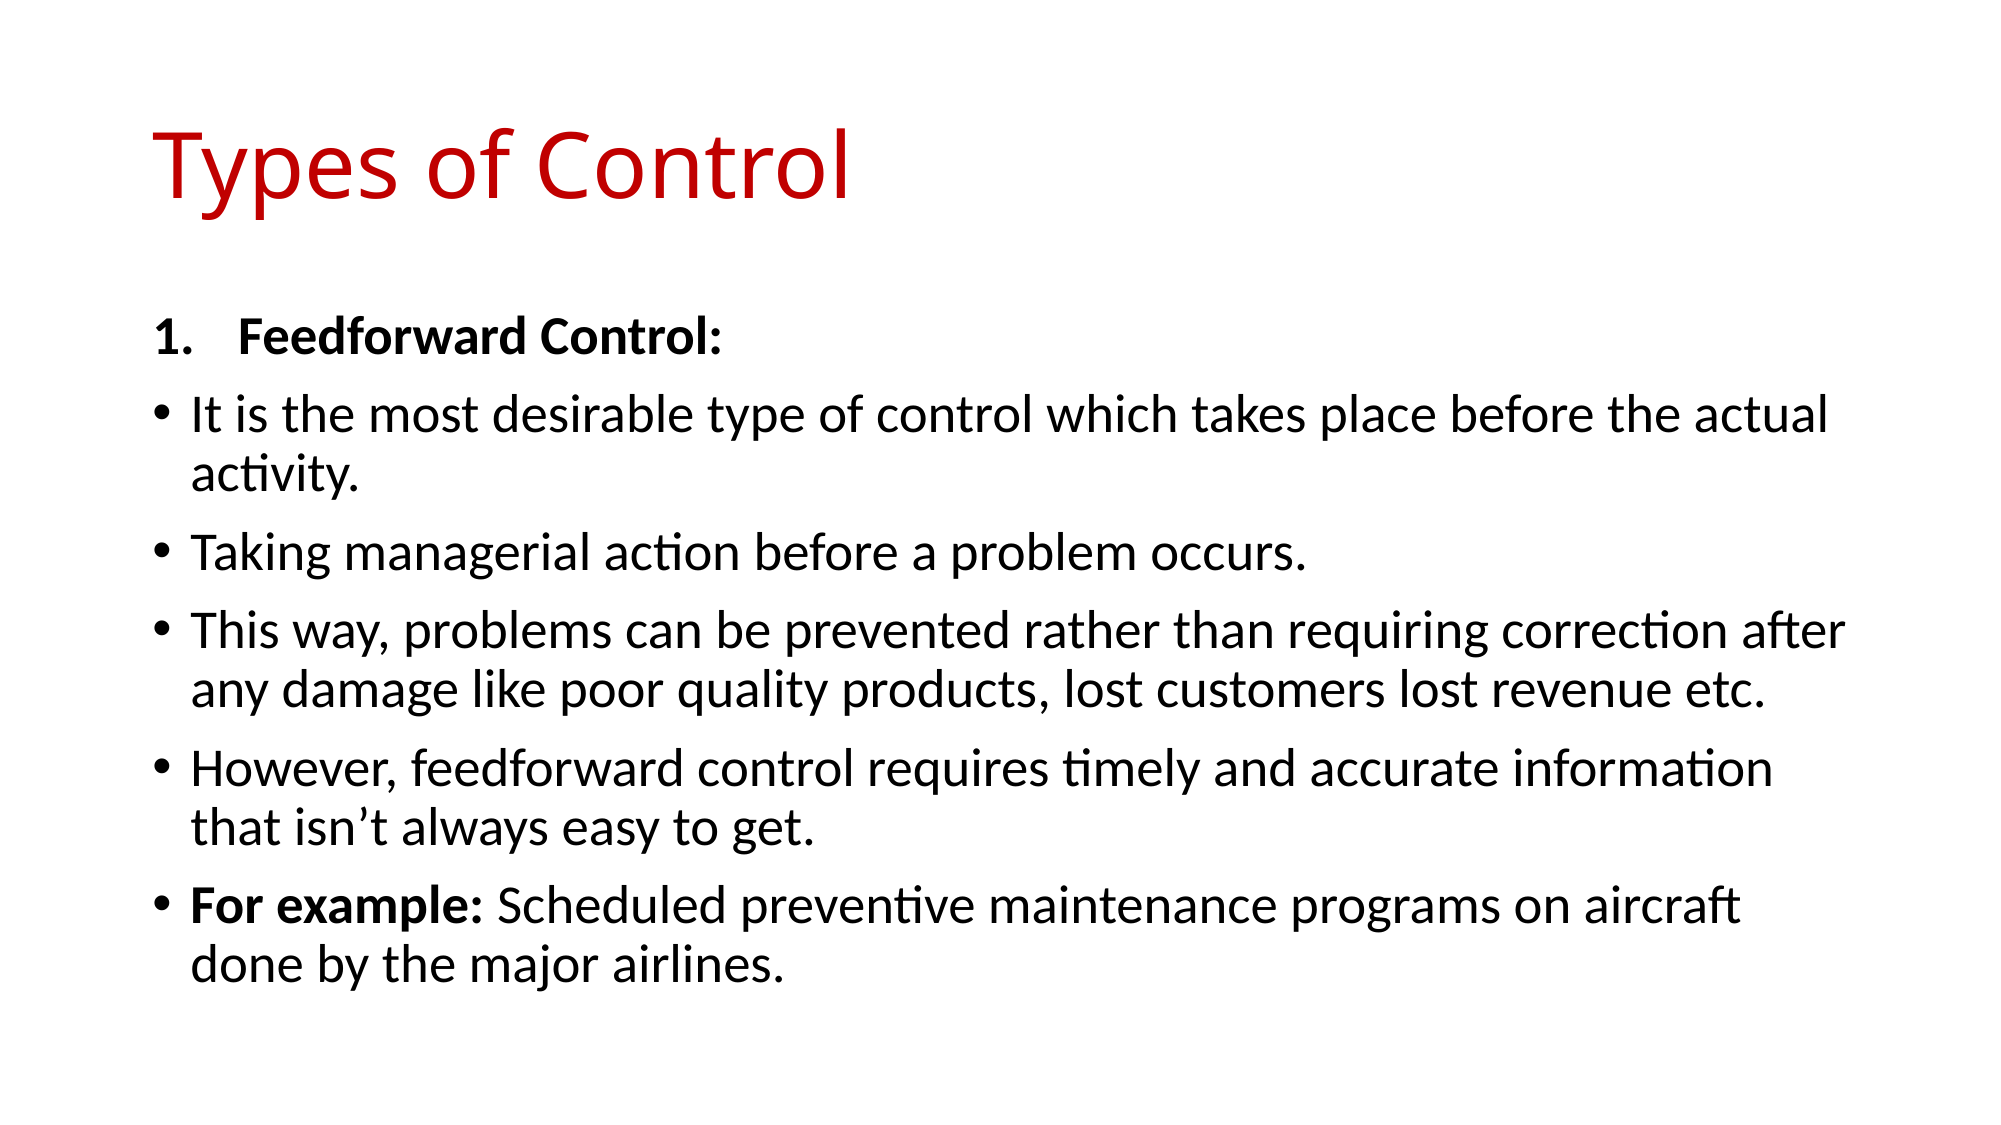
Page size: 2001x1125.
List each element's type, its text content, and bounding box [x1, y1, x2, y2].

list Feedforward Control: It is the most desirable type of control which takes place before the actual activity. Taking managerial action before a problem occurs. This way, problems can be prevented rather than requiring correction after any damage like poor quality products, lost customers lost revenue etc. However, feedforward control requires timely and accurate information that isn’t always easy to get. For example: Scheduled preventive maintenance programs on aircraft done by the major airlines. [137, 299, 1863, 1014]
title Types of Control [137, 59, 1863, 278]
